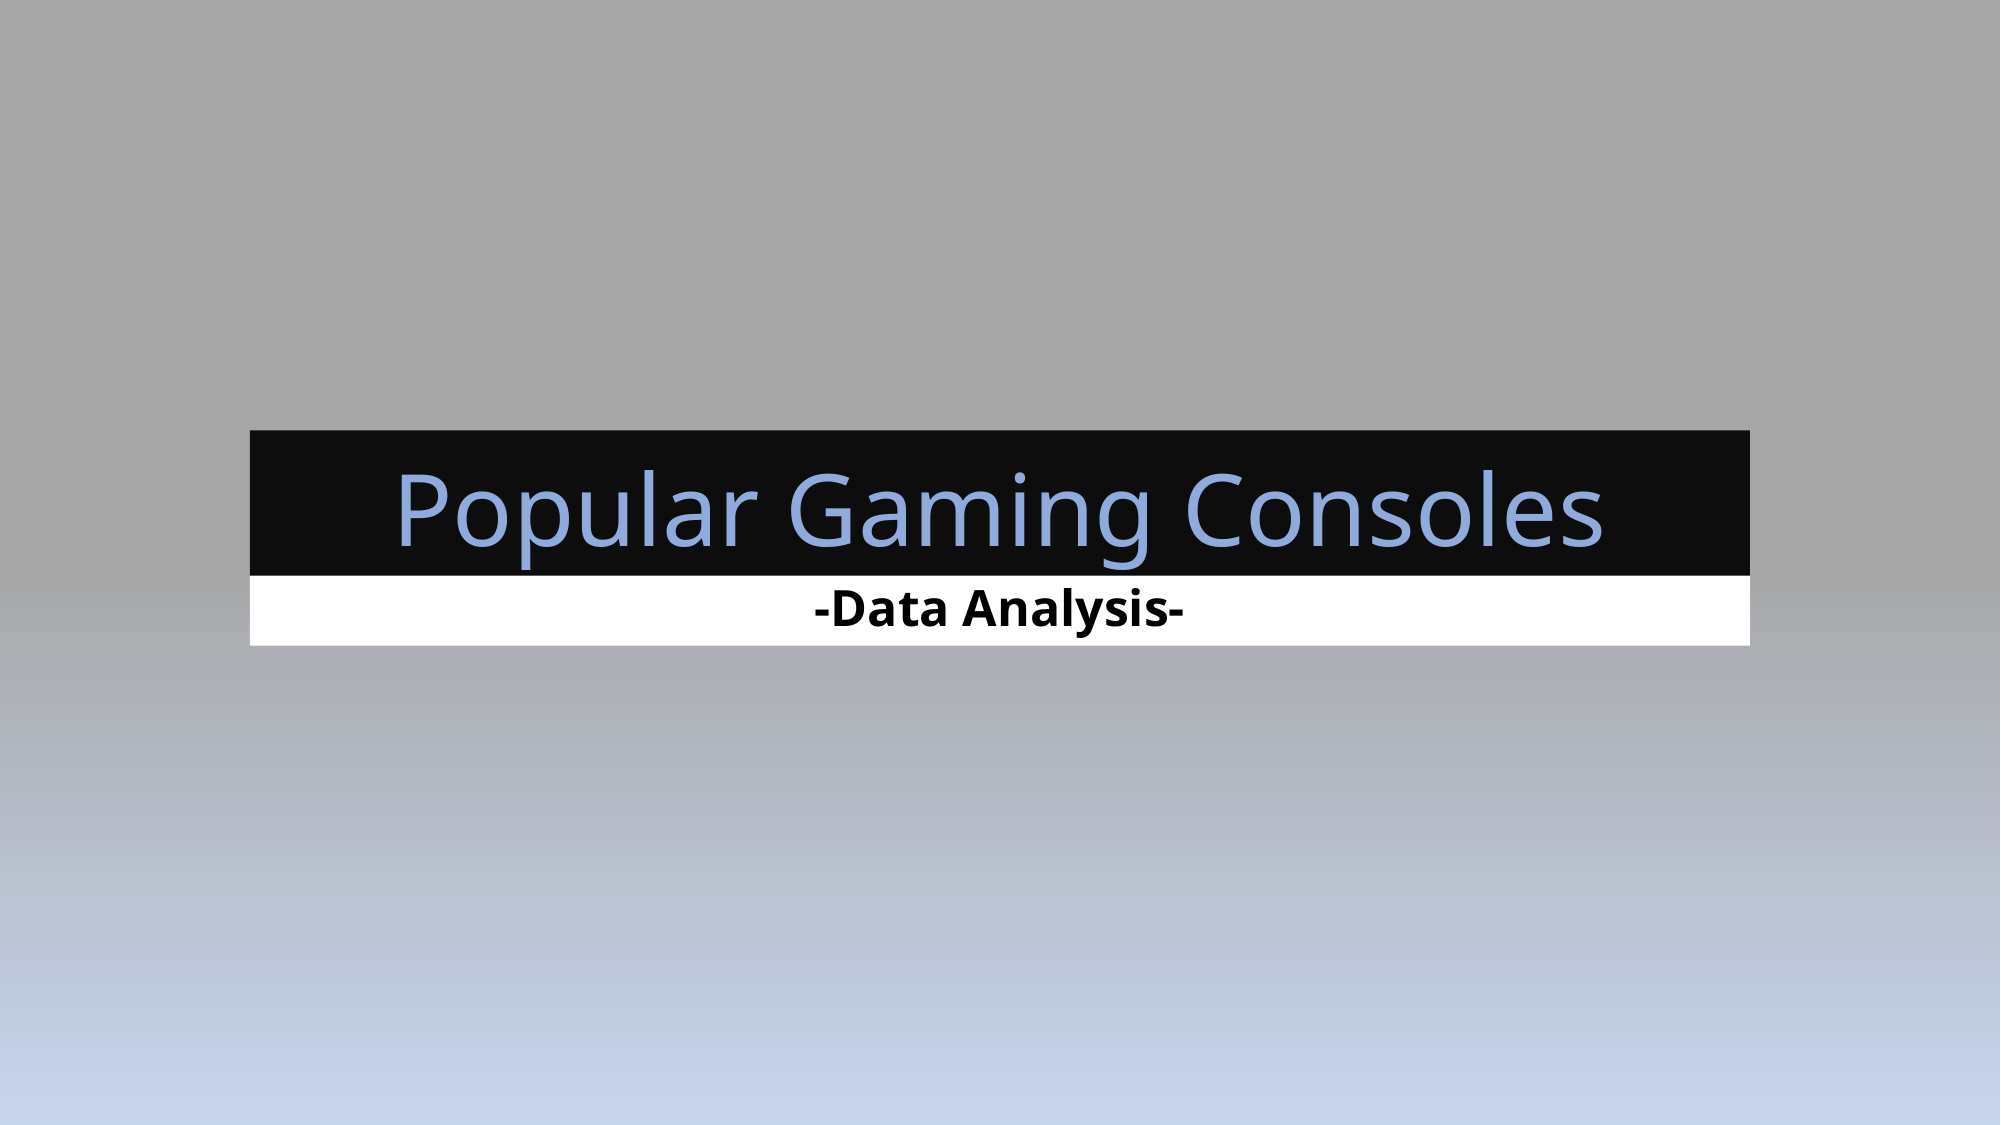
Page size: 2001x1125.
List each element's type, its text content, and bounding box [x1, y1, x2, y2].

subtitle -Data Analysis- [249, 575, 1750, 646]
title Popular Gaming Consoles [249, 430, 1750, 575]
